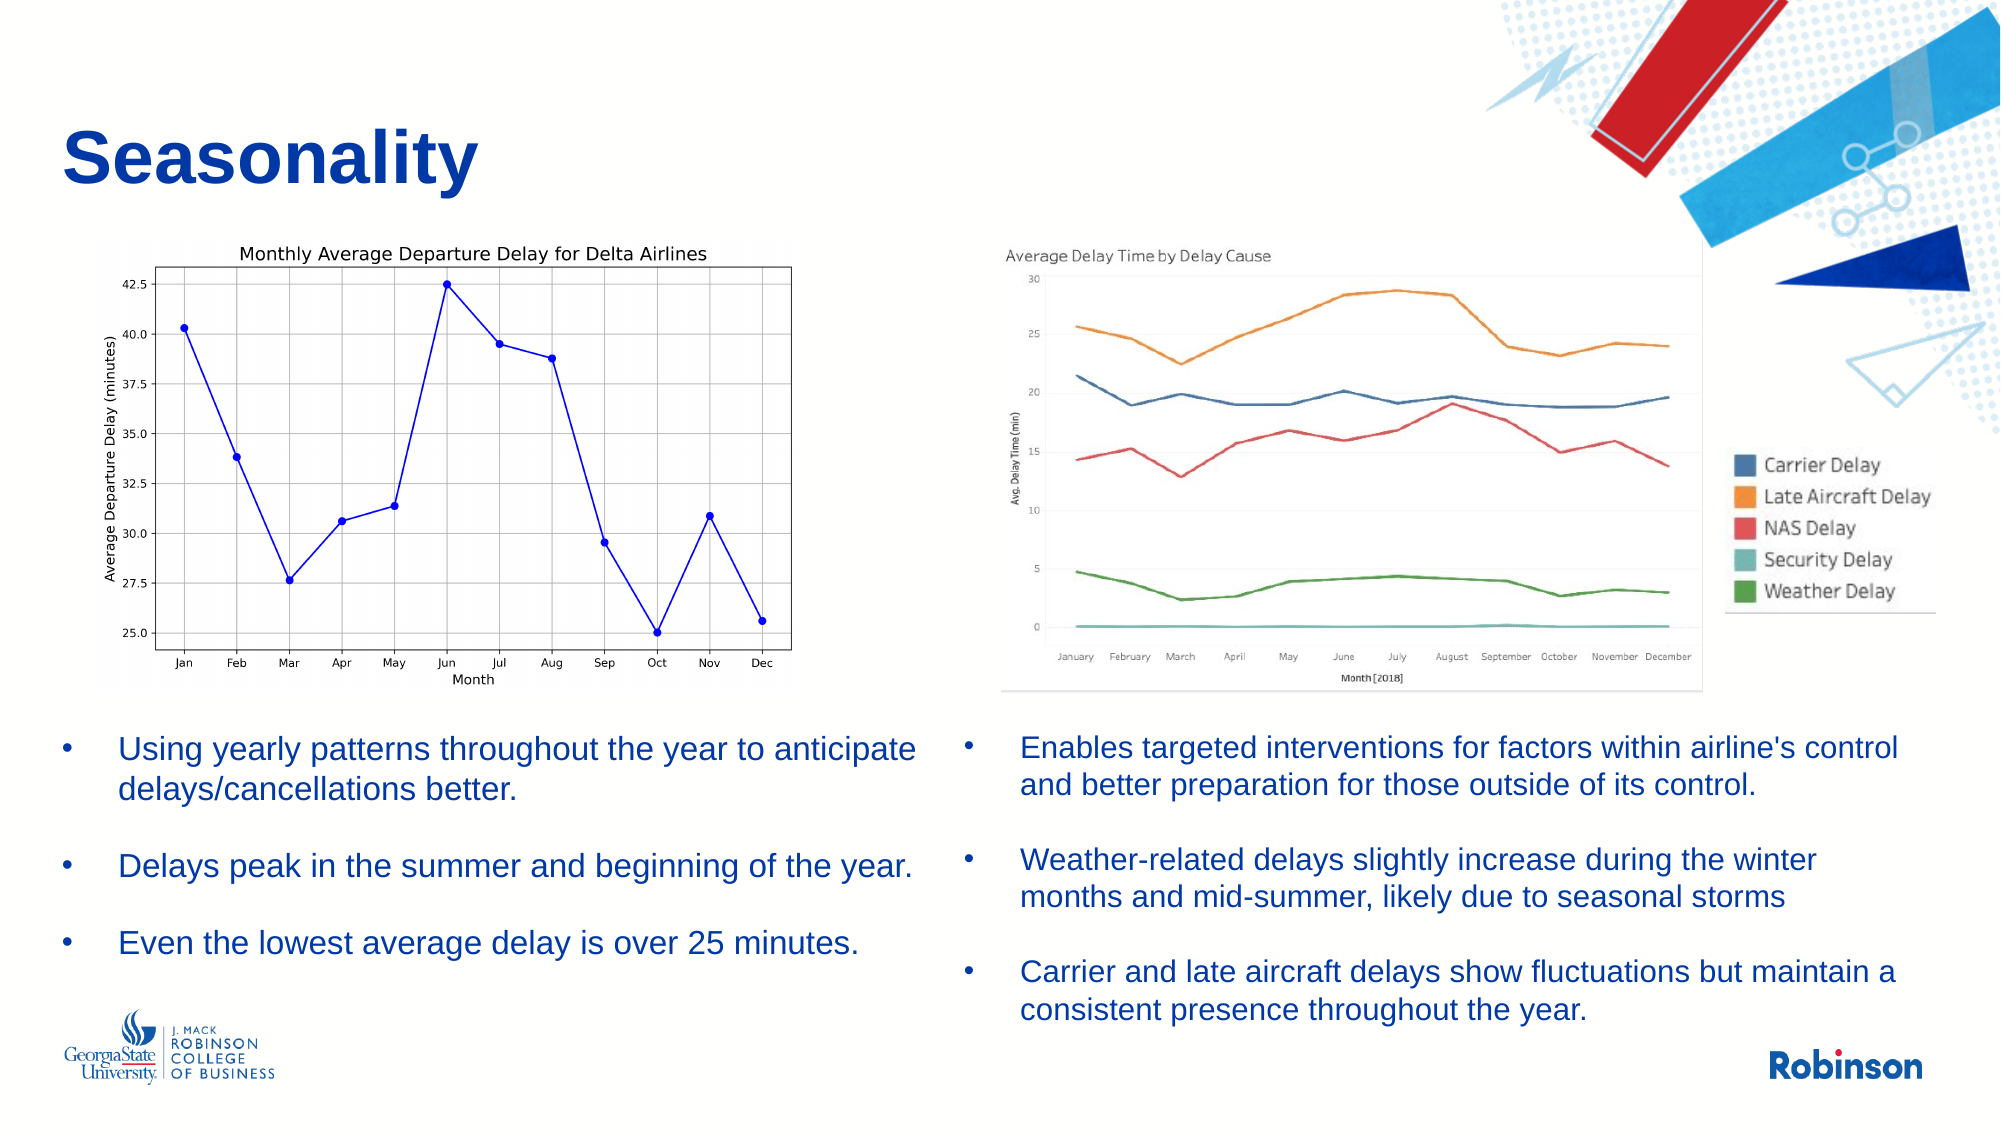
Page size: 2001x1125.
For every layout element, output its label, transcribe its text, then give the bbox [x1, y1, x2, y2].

picture [1770, 1049, 1922, 1079]
title Seasonality [62, 117, 1938, 200]
picture [64, 1009, 274, 1085]
picture [96, 238, 799, 695]
text_box Enables targeted interventions for factors within airline's control and better preparation for those outside of its control. Weather-related delays slightly increase during the winter months and mid-summer, likely due to seasonal storms Carrier and late aircraft delays show fluctuations but maintain a consistent presence throughout the year. [964, 726, 1904, 994]
list Using yearly patterns throughout the year to anticipate delays/cancellations better. Delays peak in the summer and beginning of the year. Even the lowest average delay is over 25 minutes. [61, 727, 949, 995]
picture [1000, 0, 2001, 695]
